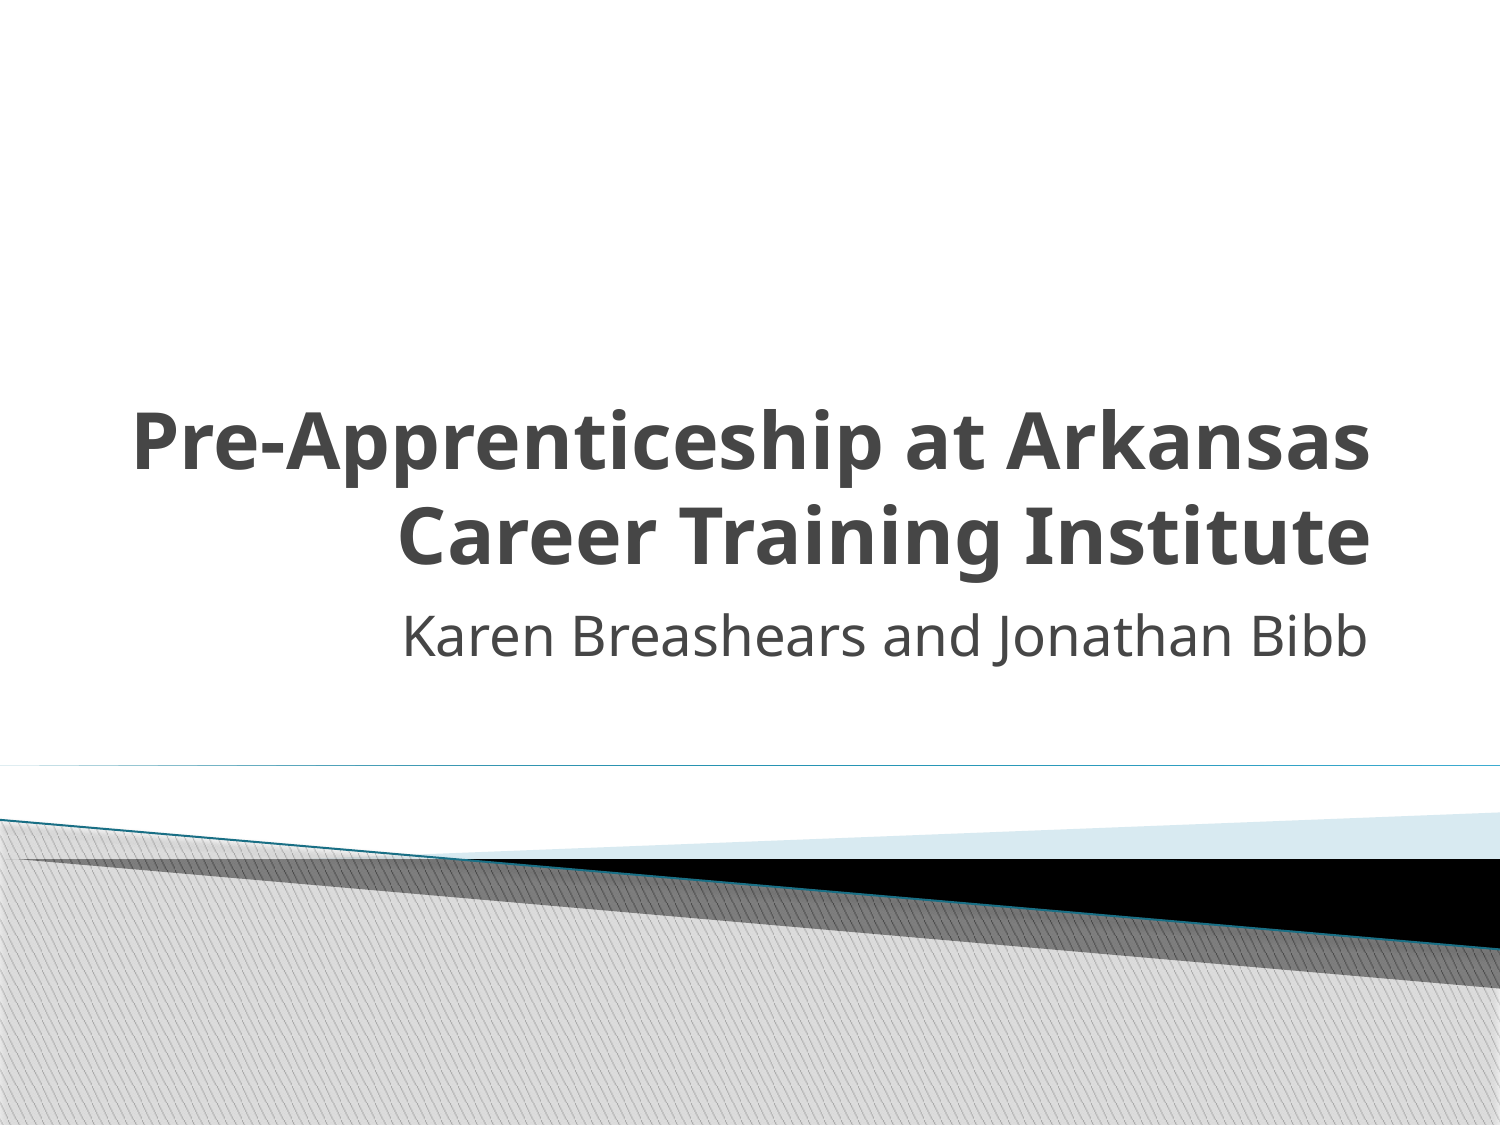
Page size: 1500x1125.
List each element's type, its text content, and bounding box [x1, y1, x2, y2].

title Pre-Apprenticeship at Arkansas Career Training Institute [112, 287, 1388, 588]
subtitle Karen Breashears and Jonathan Bibb [112, 592, 1388, 790]
picture [5, 859, 1500, 989]
